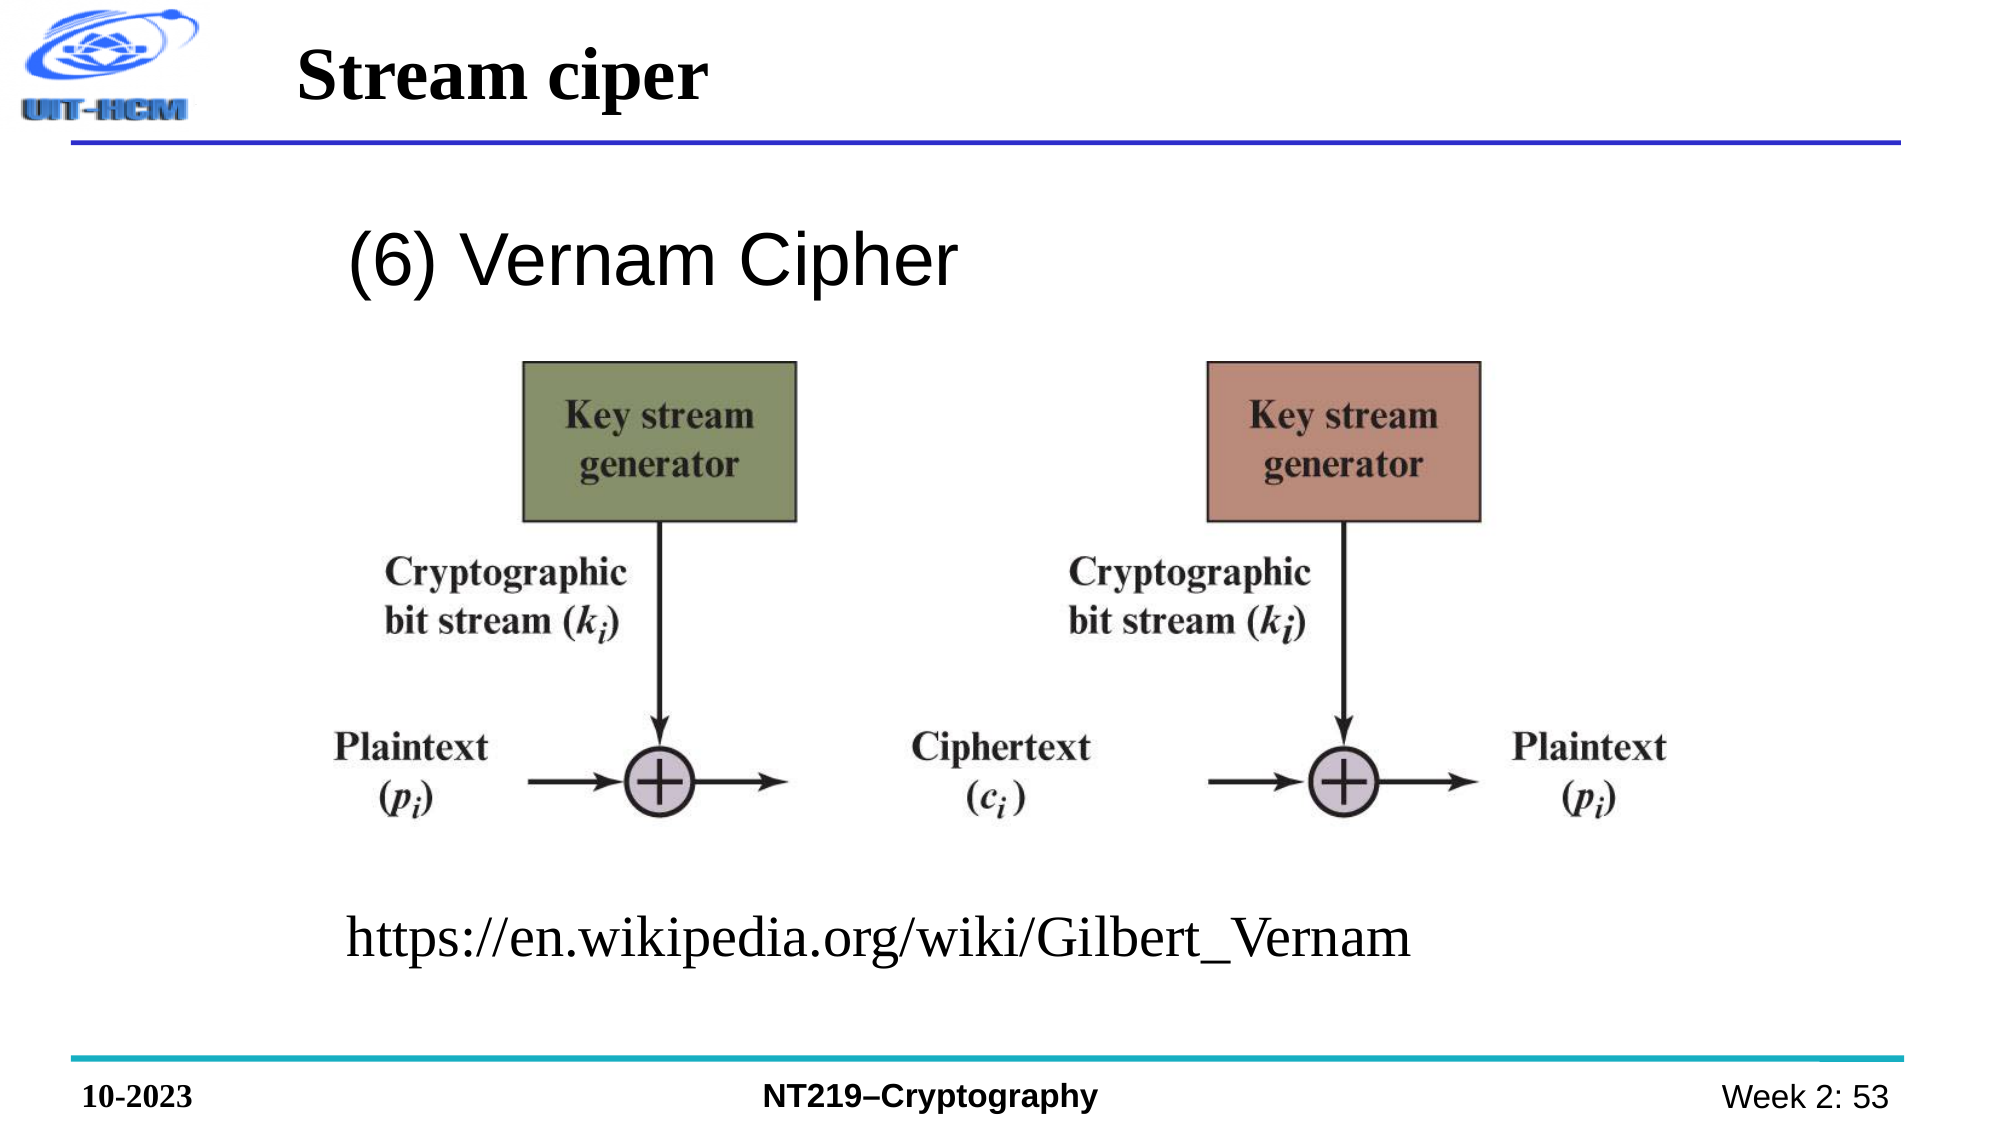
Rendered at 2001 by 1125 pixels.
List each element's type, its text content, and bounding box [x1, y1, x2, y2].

picture [0, 0, 221, 132]
picture [333, 361, 1667, 833]
text_box https://en.wikipedia.org/wiki/Gilbert_Vernam [332, 890, 1666, 976]
title (6) Vernam Cipher [332, 153, 1455, 357]
text_box Stream ciper [281, 17, 725, 123]
